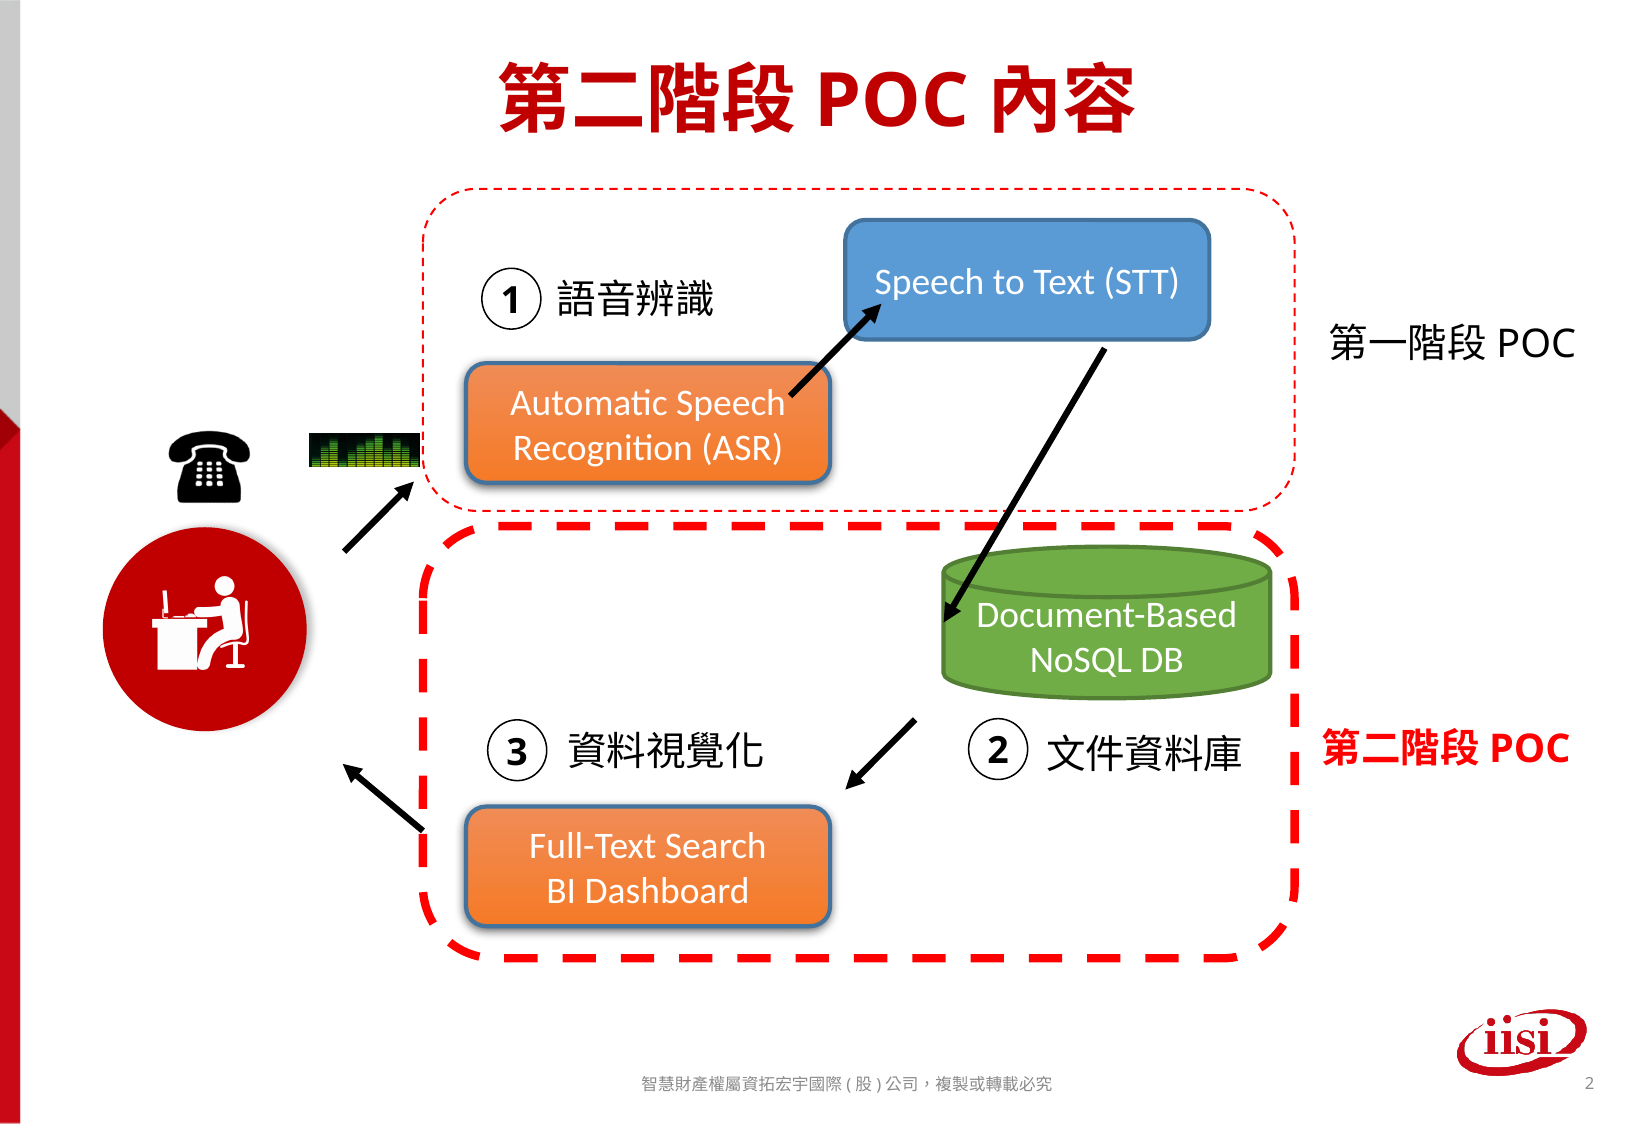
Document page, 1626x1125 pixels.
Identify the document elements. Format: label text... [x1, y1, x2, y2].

text_box [101, 526, 308, 733]
text_box [421, 525, 1296, 960]
slide_number 2 [1513, 1054, 1610, 1115]
footer 智慧財產權屬資拓宏宇國際(股)公司，複製或轉載必究 [572, 1054, 1122, 1115]
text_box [790, 303, 882, 396]
text_box [421, 187, 1296, 512]
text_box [968, 710, 1284, 795]
text_box Document-Based NoSQL DB [942, 545, 1272, 700]
text_box 第二階段POC [1306, 638, 1608, 854]
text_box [342, 763, 423, 831]
picture [0, 0, 1626, 1125]
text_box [487, 707, 806, 792]
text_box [344, 481, 414, 552]
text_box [845, 719, 916, 790]
title 第二階段POC內容 [116, 45, 1518, 159]
text_box 第一階段POC [1313, 234, 1615, 449]
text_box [481, 255, 775, 340]
